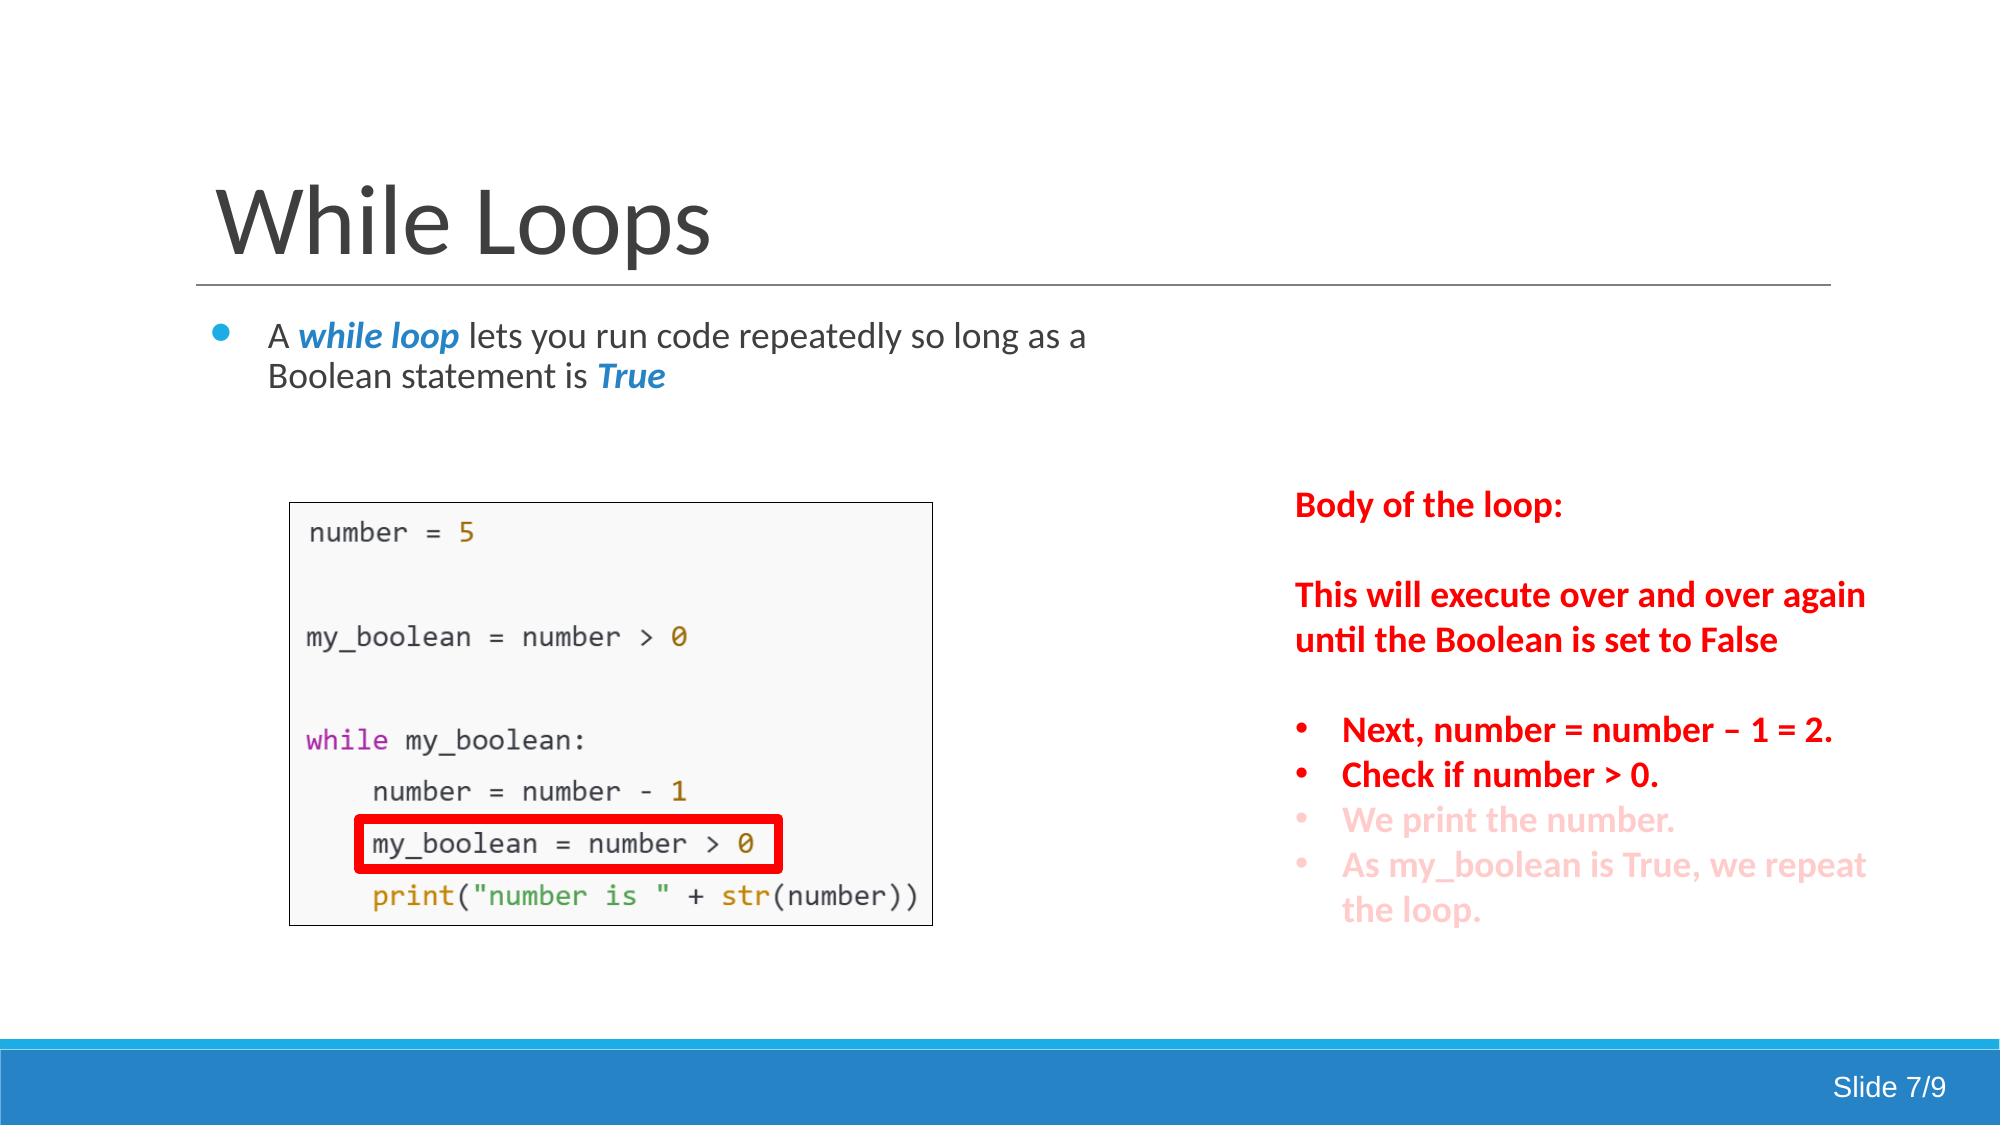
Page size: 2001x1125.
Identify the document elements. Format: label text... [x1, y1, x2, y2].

text_box A while loop lets you run code repeatedly so long as a Boolean statement is True [192, 308, 1127, 870]
text_box Slide 7/9 [1817, 1053, 2000, 1125]
title While Loops [200, 44, 1850, 283]
picture [288, 502, 933, 926]
text_box Body of the loop: This will execute over and over again until the Boolean is set to False Next, number = number – 1 = 2. Check if number > 0. We print the number. As my_boolean is True, we repeat the loop. [1280, 465, 1925, 946]
